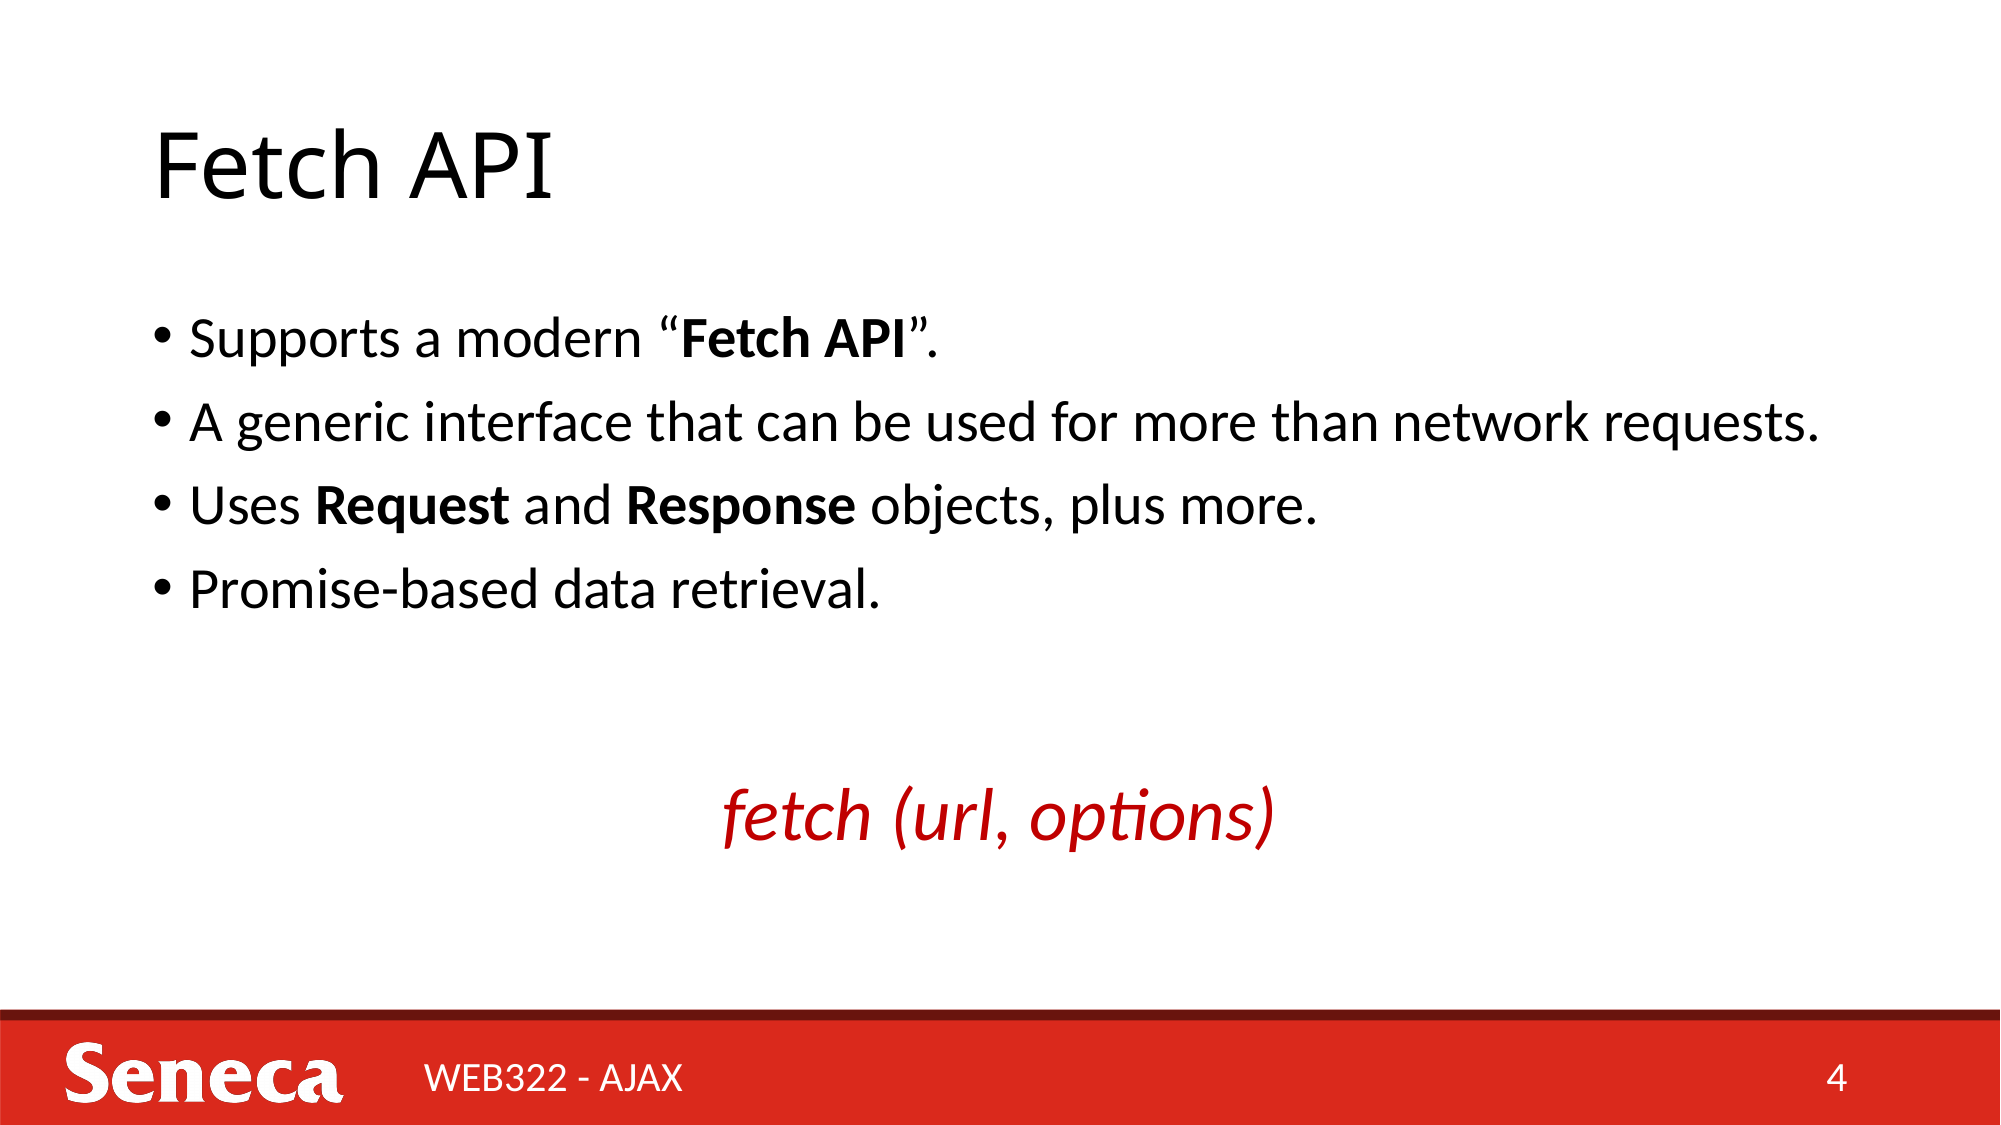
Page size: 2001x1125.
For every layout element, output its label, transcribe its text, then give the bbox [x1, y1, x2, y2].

picture [65, 1042, 344, 1103]
text_box fetch (url, options) [137, 768, 1863, 988]
title Fetch API [137, 59, 1863, 278]
list Supports a modern “Fetch API”. A generic interface that can be used for more than network requests. Uses Request and Response objects, plus more. Promise-based data retrieval. [137, 299, 1863, 651]
footer WEB322 - AJAX [409, 1042, 1641, 1103]
slide_number 4 [1717, 1042, 1863, 1103]
